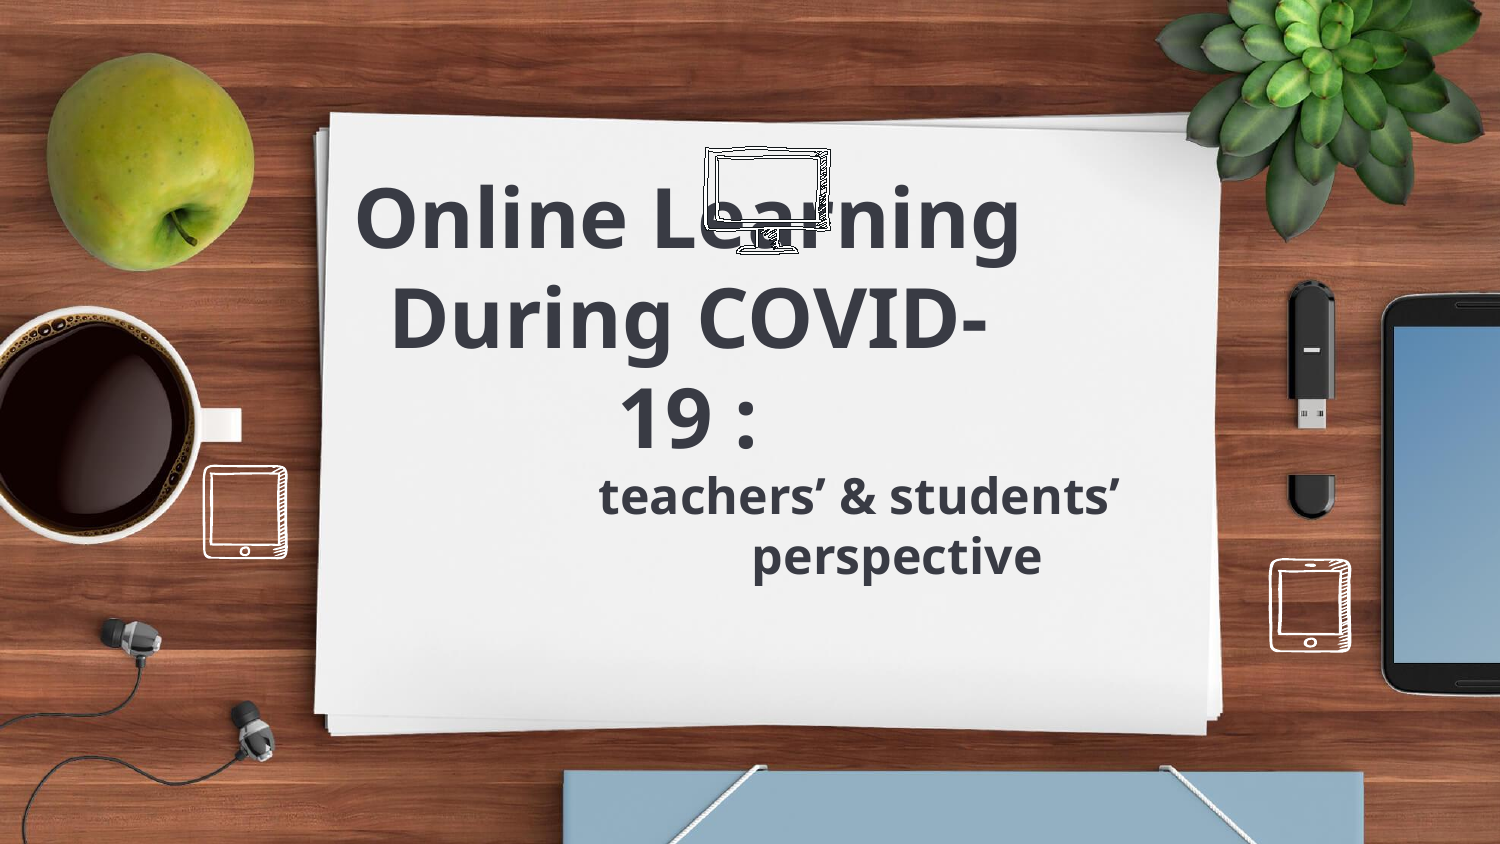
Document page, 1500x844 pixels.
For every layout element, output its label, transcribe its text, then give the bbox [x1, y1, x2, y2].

text_box [202, 464, 288, 560]
subtitle teachers’ & students’ perspective [512, 464, 1207, 594]
text_box [1268, 558, 1352, 653]
title Online Learning During COVID-19 : [341, 274, 1036, 465]
text_box [703, 146, 831, 255]
picture [0, 0, 1500, 844]
